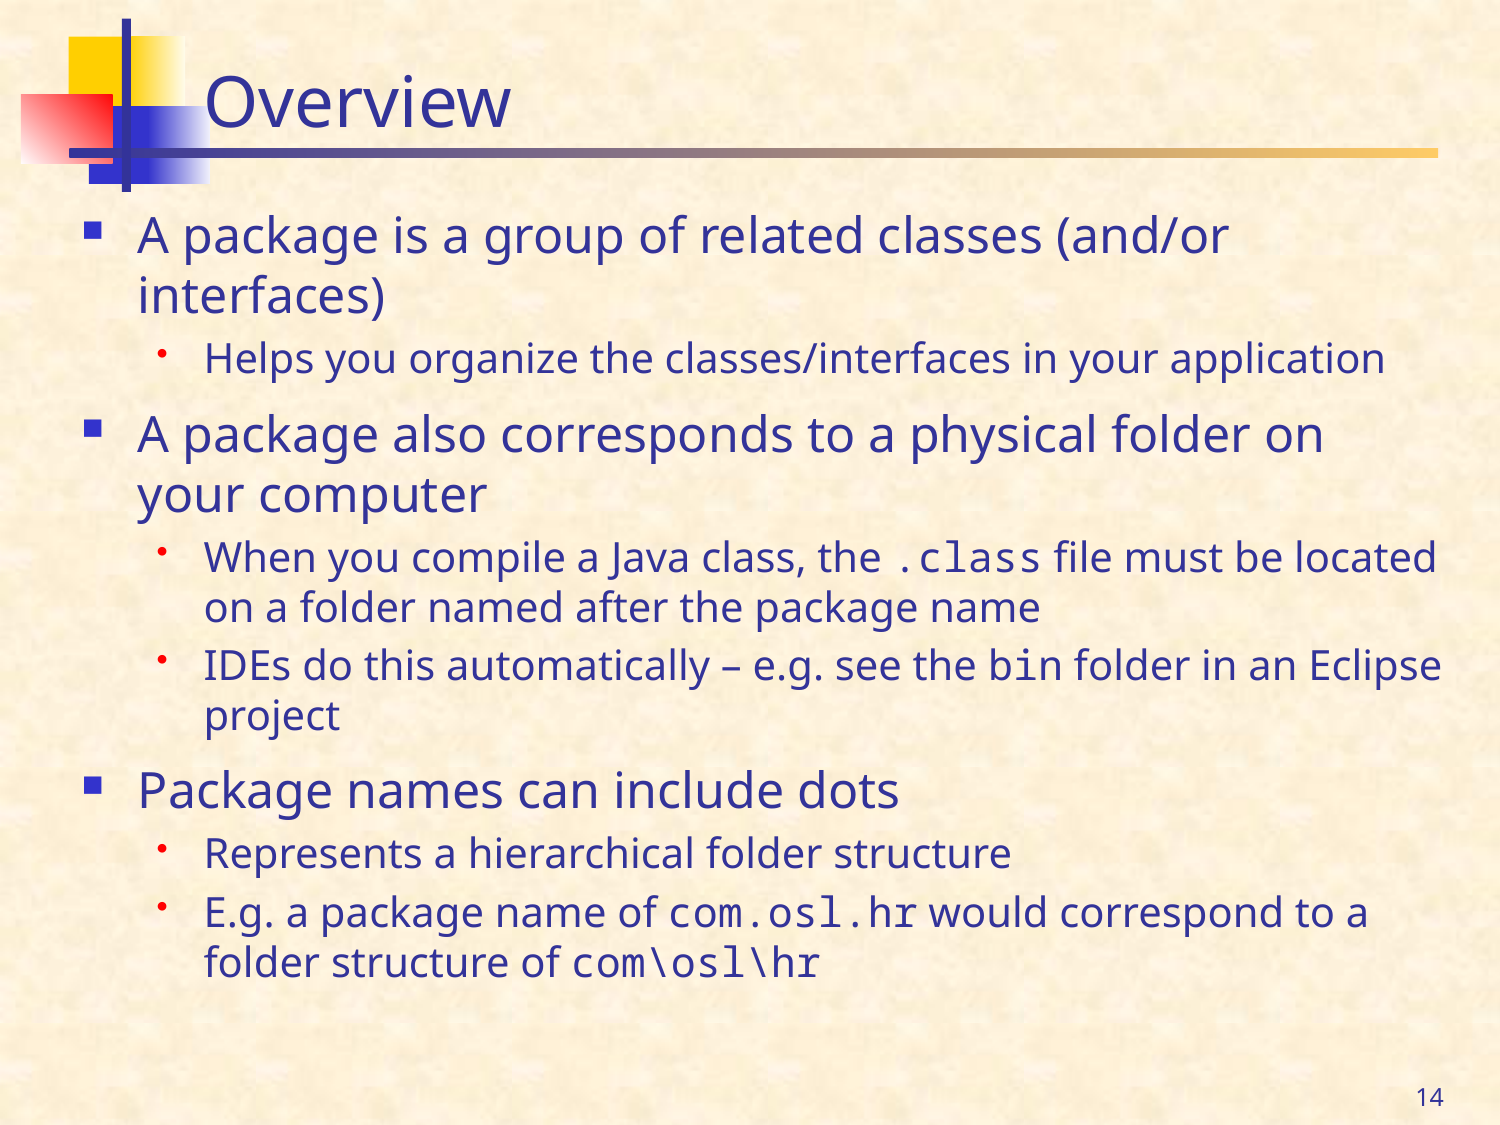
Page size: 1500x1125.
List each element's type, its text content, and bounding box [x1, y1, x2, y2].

title Overview [188, 34, 1468, 150]
picture [0, 0, 1500, 1125]
list A package is a group of related classes (and/or interfaces) Helps you organize the classes/interfaces in your application A package also corresponds to a physical folder on your computer When you compile a Java class, the .class file must be located on a folder named after the package name IDEs do this automatically – e.g. see the bin folder in an Eclipse project Package names can include dots Represents a hierarchical folder structure E.g. a package name of com.osl.hr would correspond to a folder structure of com\osl\hr [66, 196, 1460, 1007]
footer 14 [983, 1047, 1460, 1123]
